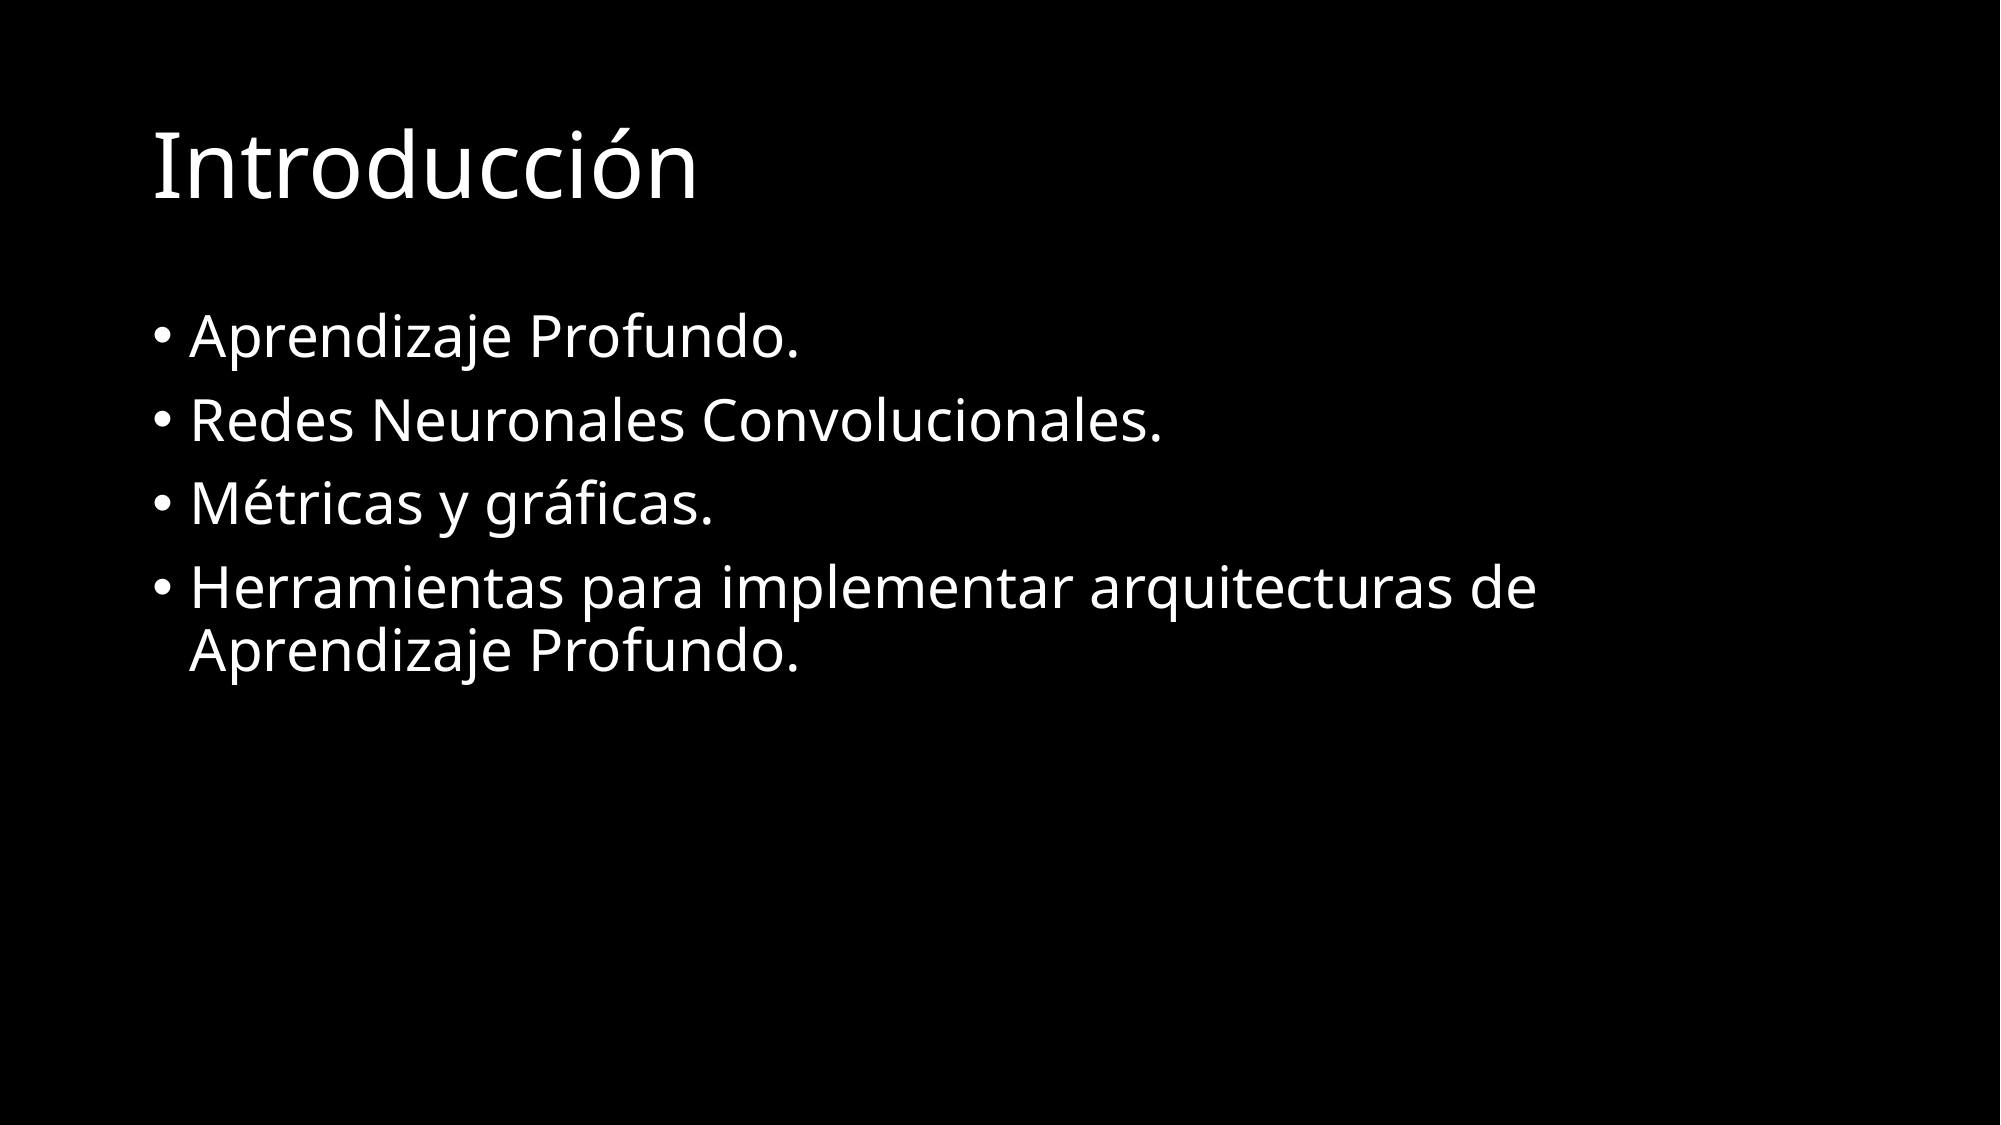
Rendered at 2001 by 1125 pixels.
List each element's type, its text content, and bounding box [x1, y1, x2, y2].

list Aprendizaje Profundo. Redes Neuronales Convolucionales. Métricas y gráficas. Herramientas para implementar arquitecturas de Aprendizaje Profundo. [137, 299, 1863, 1014]
title Introducción [137, 59, 1863, 278]
